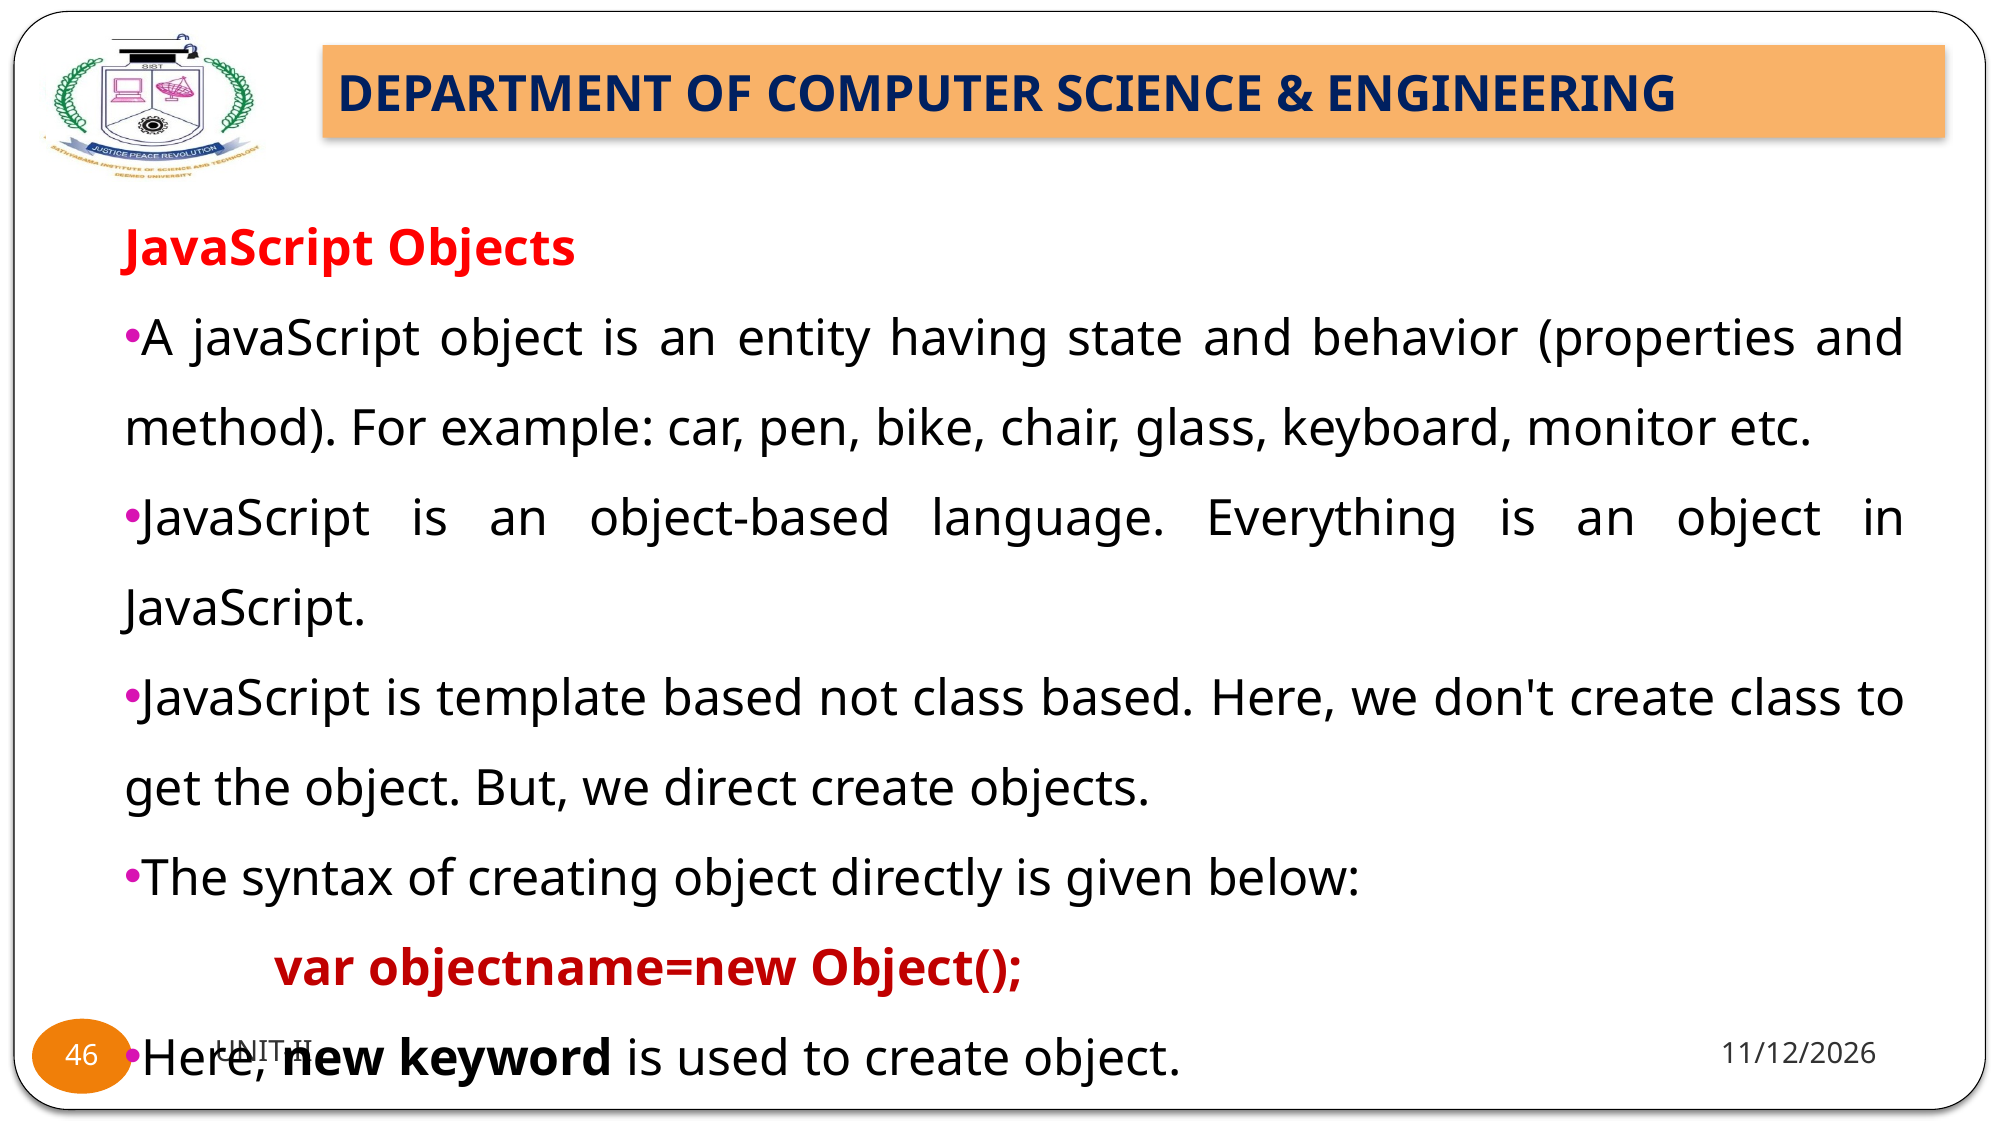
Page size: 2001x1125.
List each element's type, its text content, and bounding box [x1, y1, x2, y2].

text_box JavaScript Objects A javaScript object is an entity having state and behavior (properties and method). For example: car, pen, bike, chair, glass, keyboard, monitor etc. JavaScript is an object-based language. Everything is an object in JavaScript. JavaScript is template based not class based. Here, we don't create class to get the object. But, we direct create objects. The syntax of creating object directly is given below: var objectname=new Object(); Here, new keyword is used to create object. [109, 178, 1922, 1125]
picture [39, 30, 266, 182]
slide_number 46 [32, 1018, 109, 1094]
